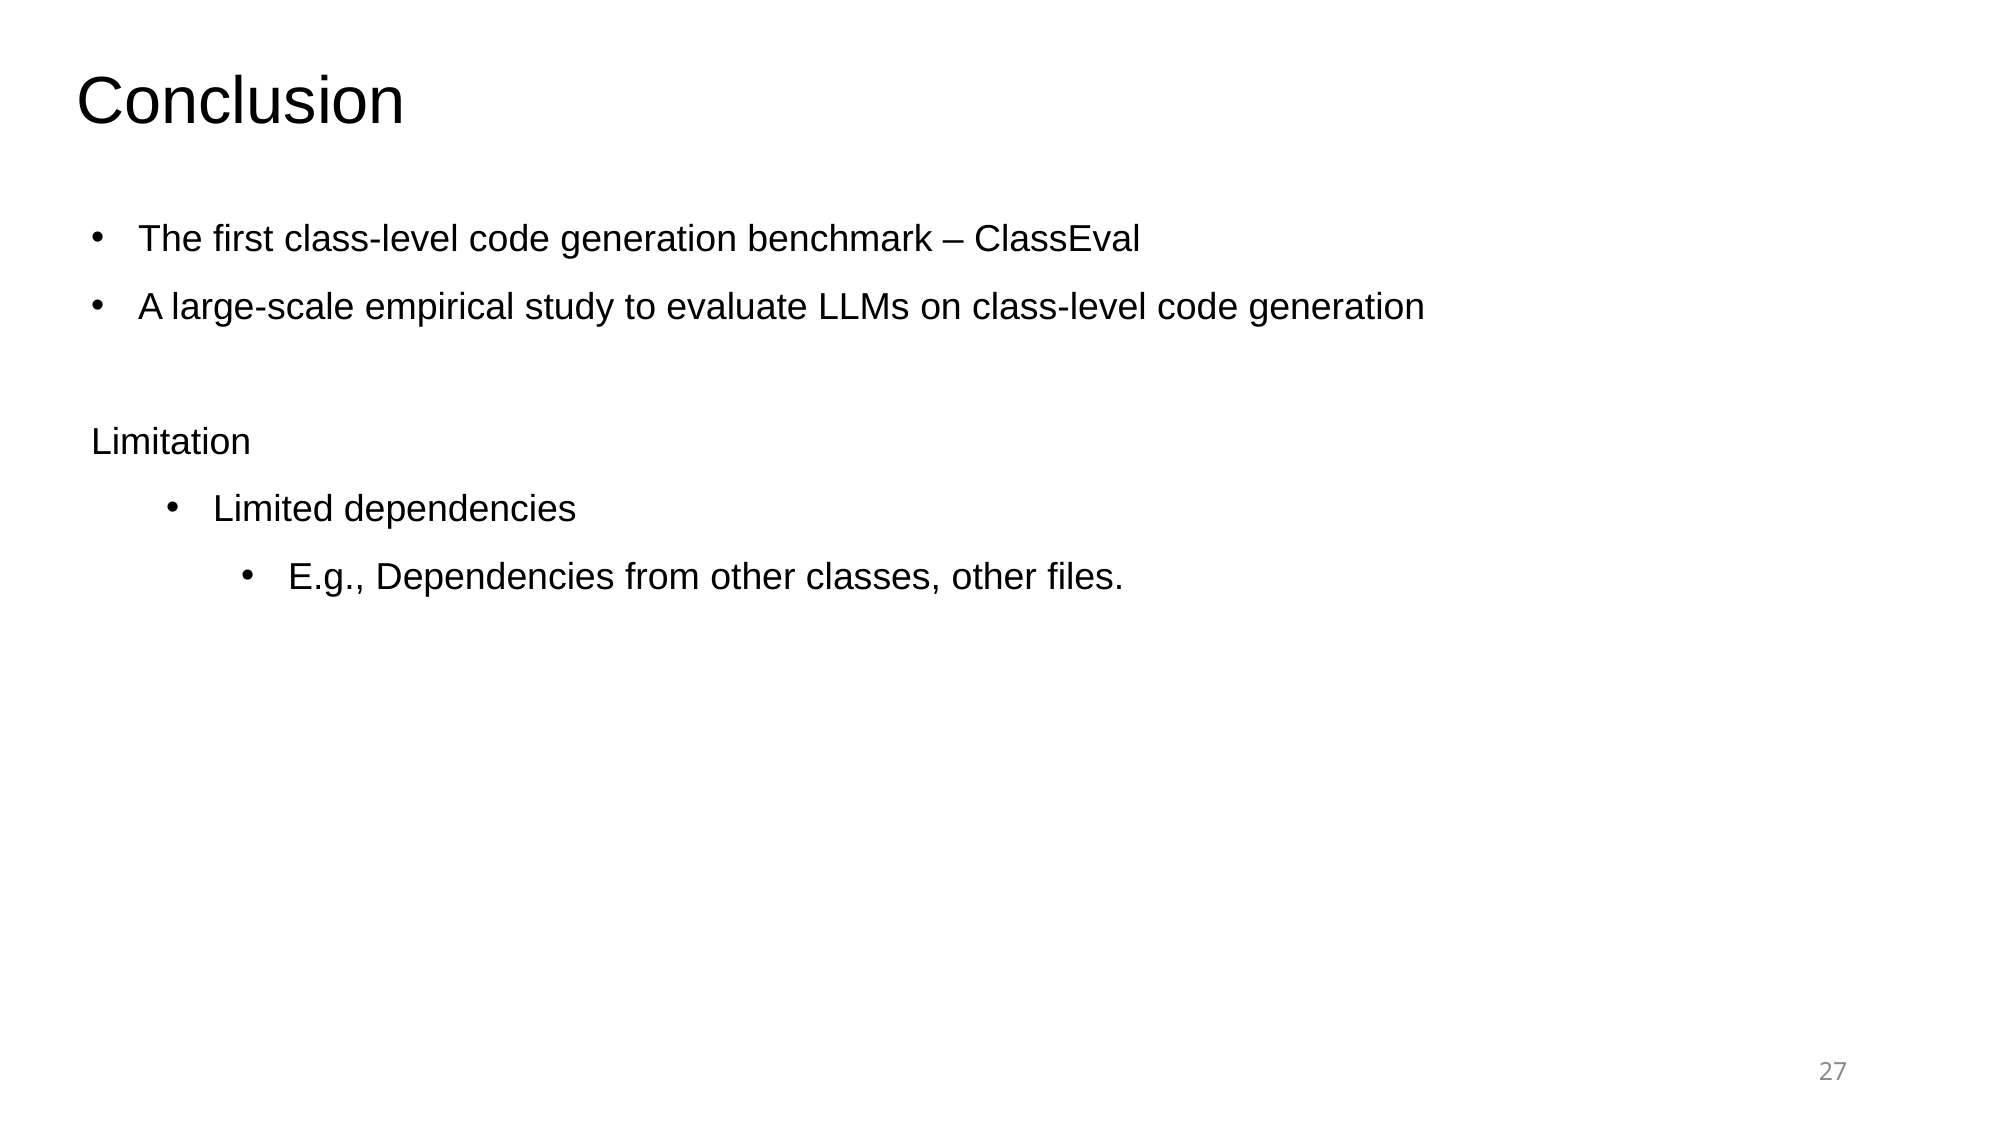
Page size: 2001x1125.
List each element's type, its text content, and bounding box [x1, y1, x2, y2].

slide_number 27 [1412, 1042, 1863, 1103]
text_box Conclusion [61, 49, 1211, 145]
text_box The first class-level code generation benchmark – ClassEval A large-scale empirical study to evaluate LLMs on class-level code generation Limitation Limited dependencies E.g., Dependencies from other classes, other files. [76, 184, 1796, 604]
